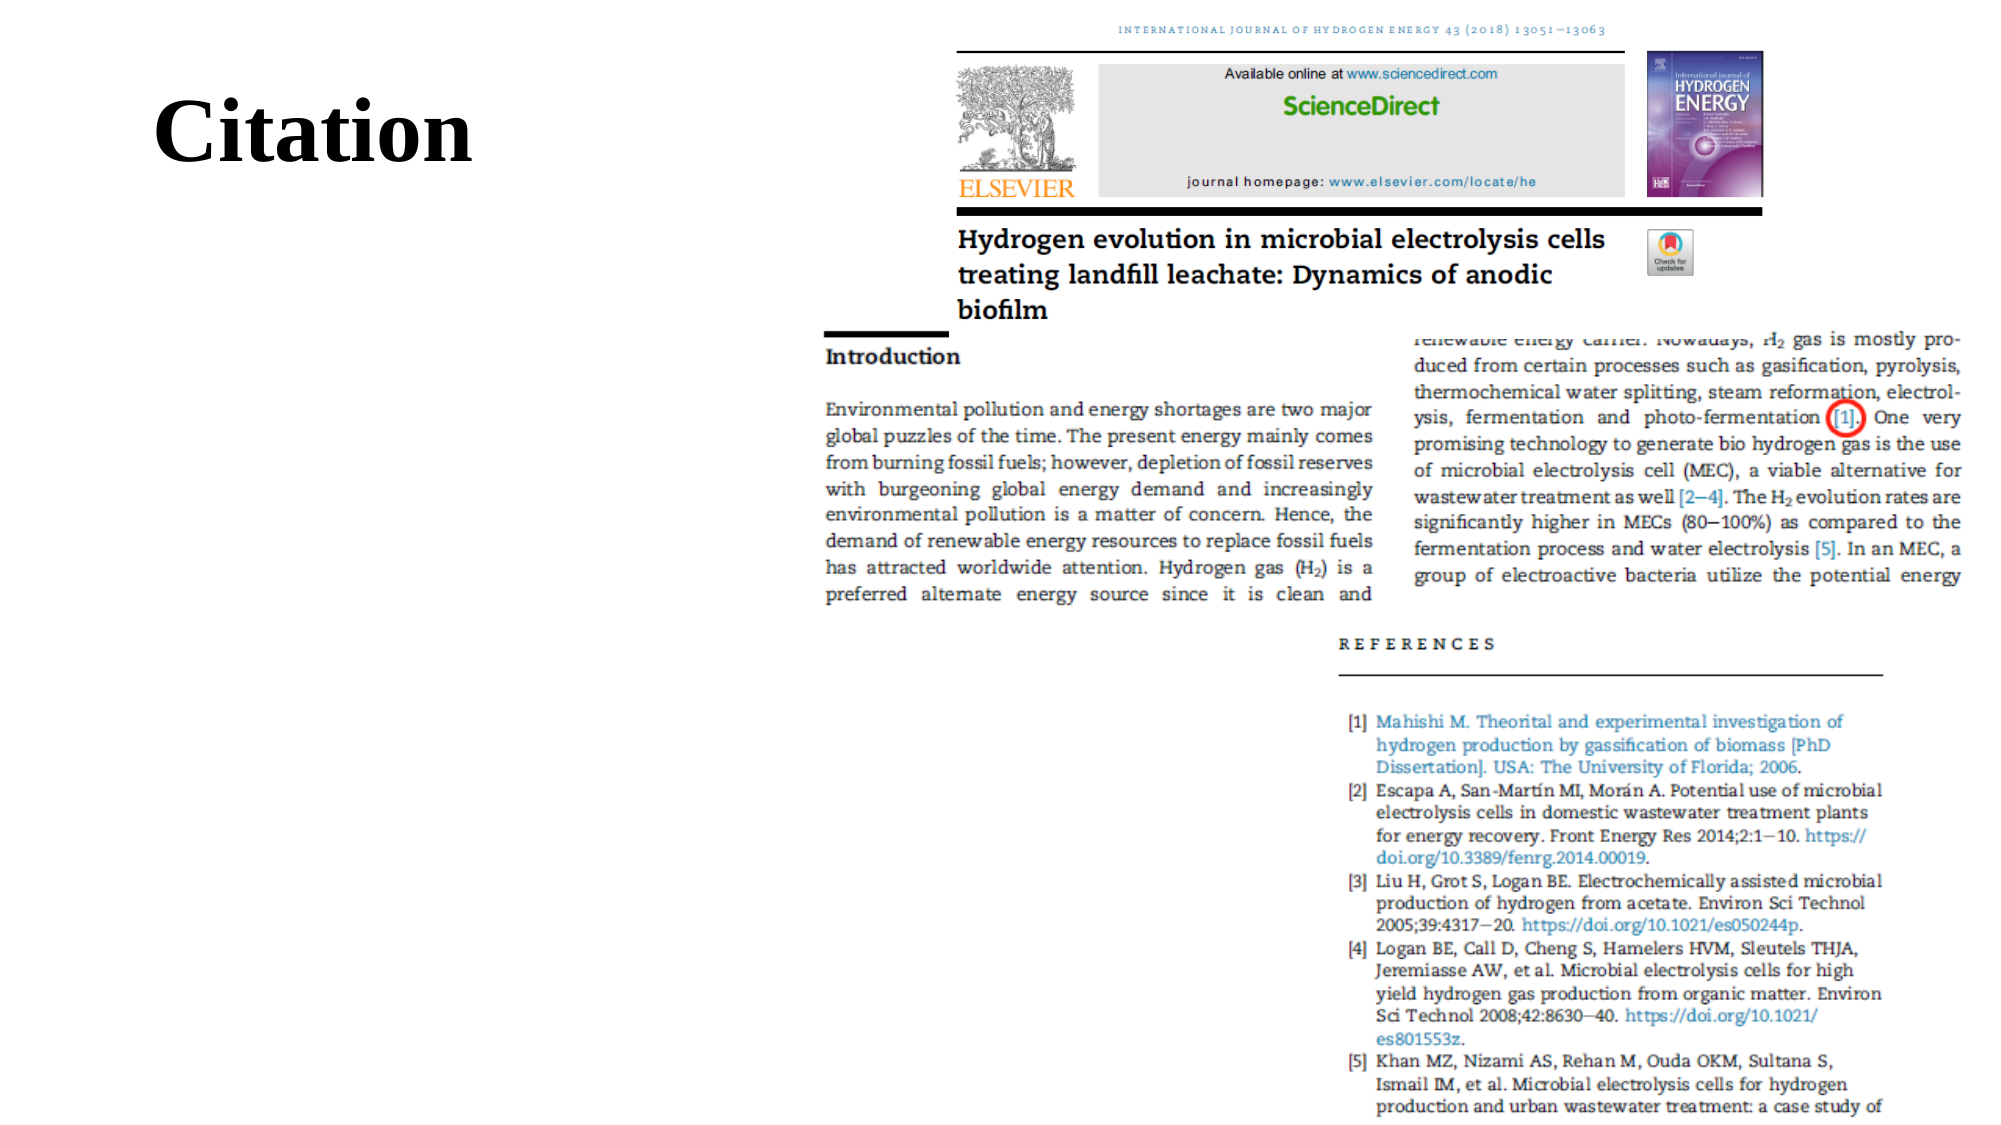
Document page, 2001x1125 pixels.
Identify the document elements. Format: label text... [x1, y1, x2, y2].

picture [1331, 631, 1896, 1125]
picture [818, 21, 1976, 610]
title Citation [137, 59, 705, 203]
